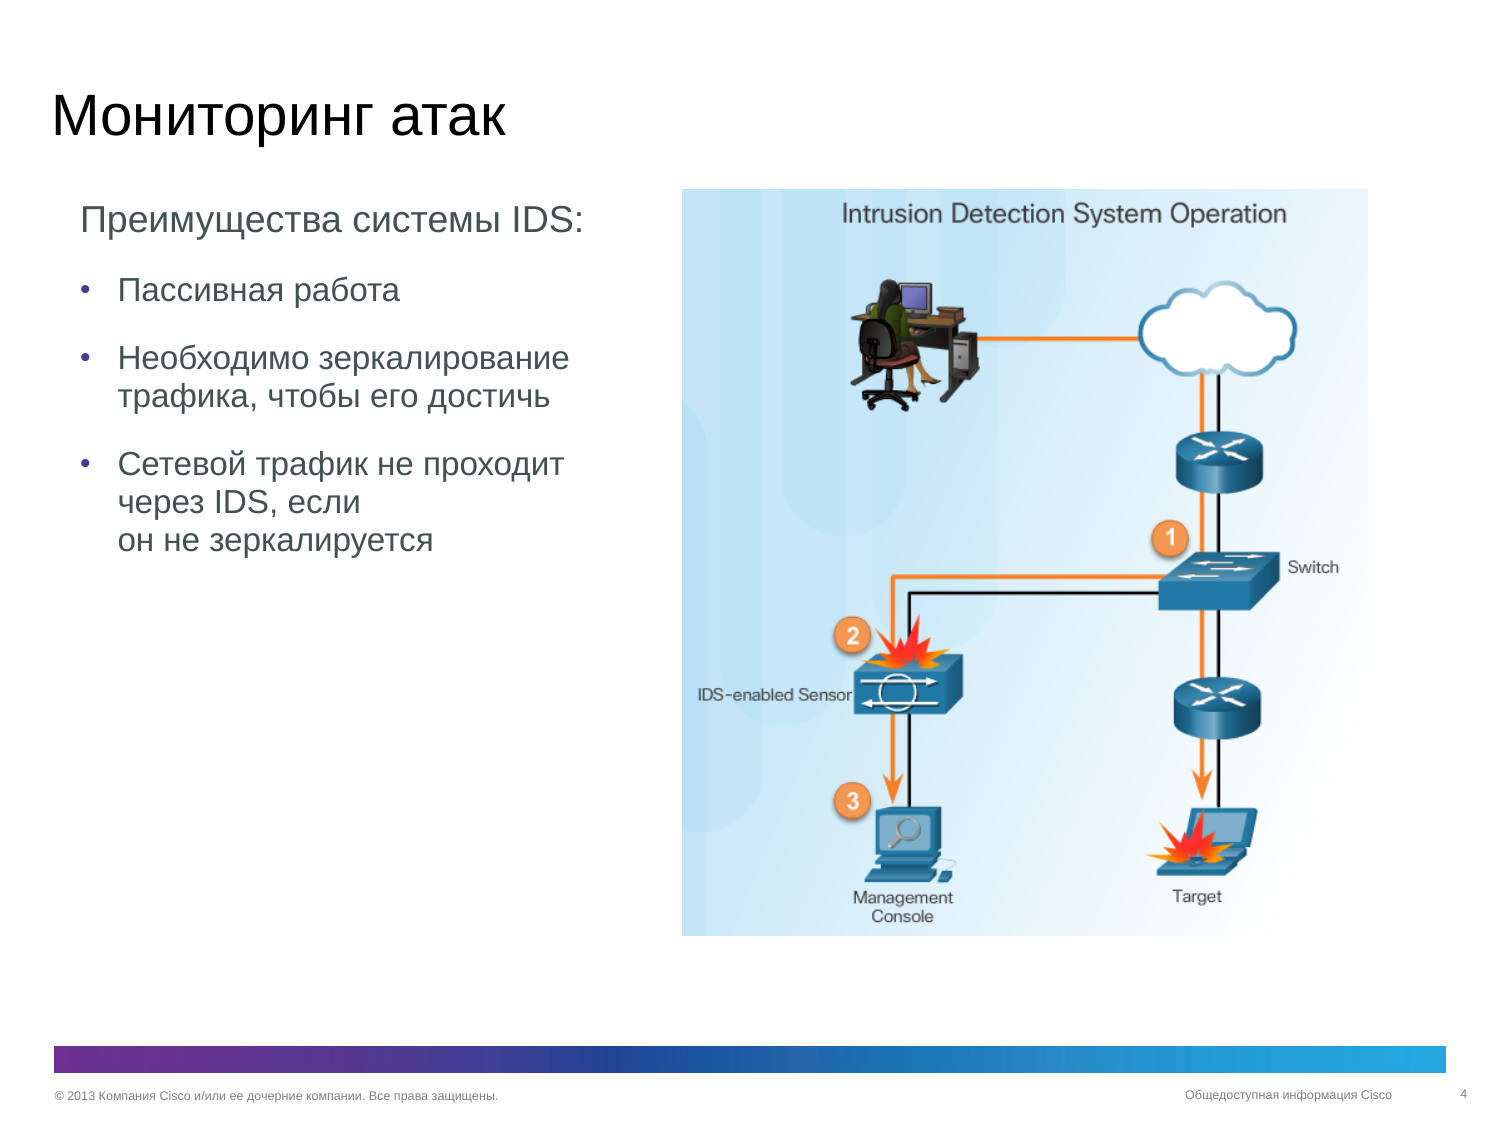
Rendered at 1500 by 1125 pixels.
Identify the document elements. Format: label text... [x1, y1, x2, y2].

text_box Преимущества системы IDS: Пассивная работа Необходимо зеркалирование трафика, чтобы его достичь Сетевой трафик не проходит через IDS, если он не зеркалируется [65, 191, 642, 648]
picture [681, 189, 1368, 936]
picture [54, 1046, 1446, 1073]
title Мониторинг атак [37, 17, 1447, 155]
